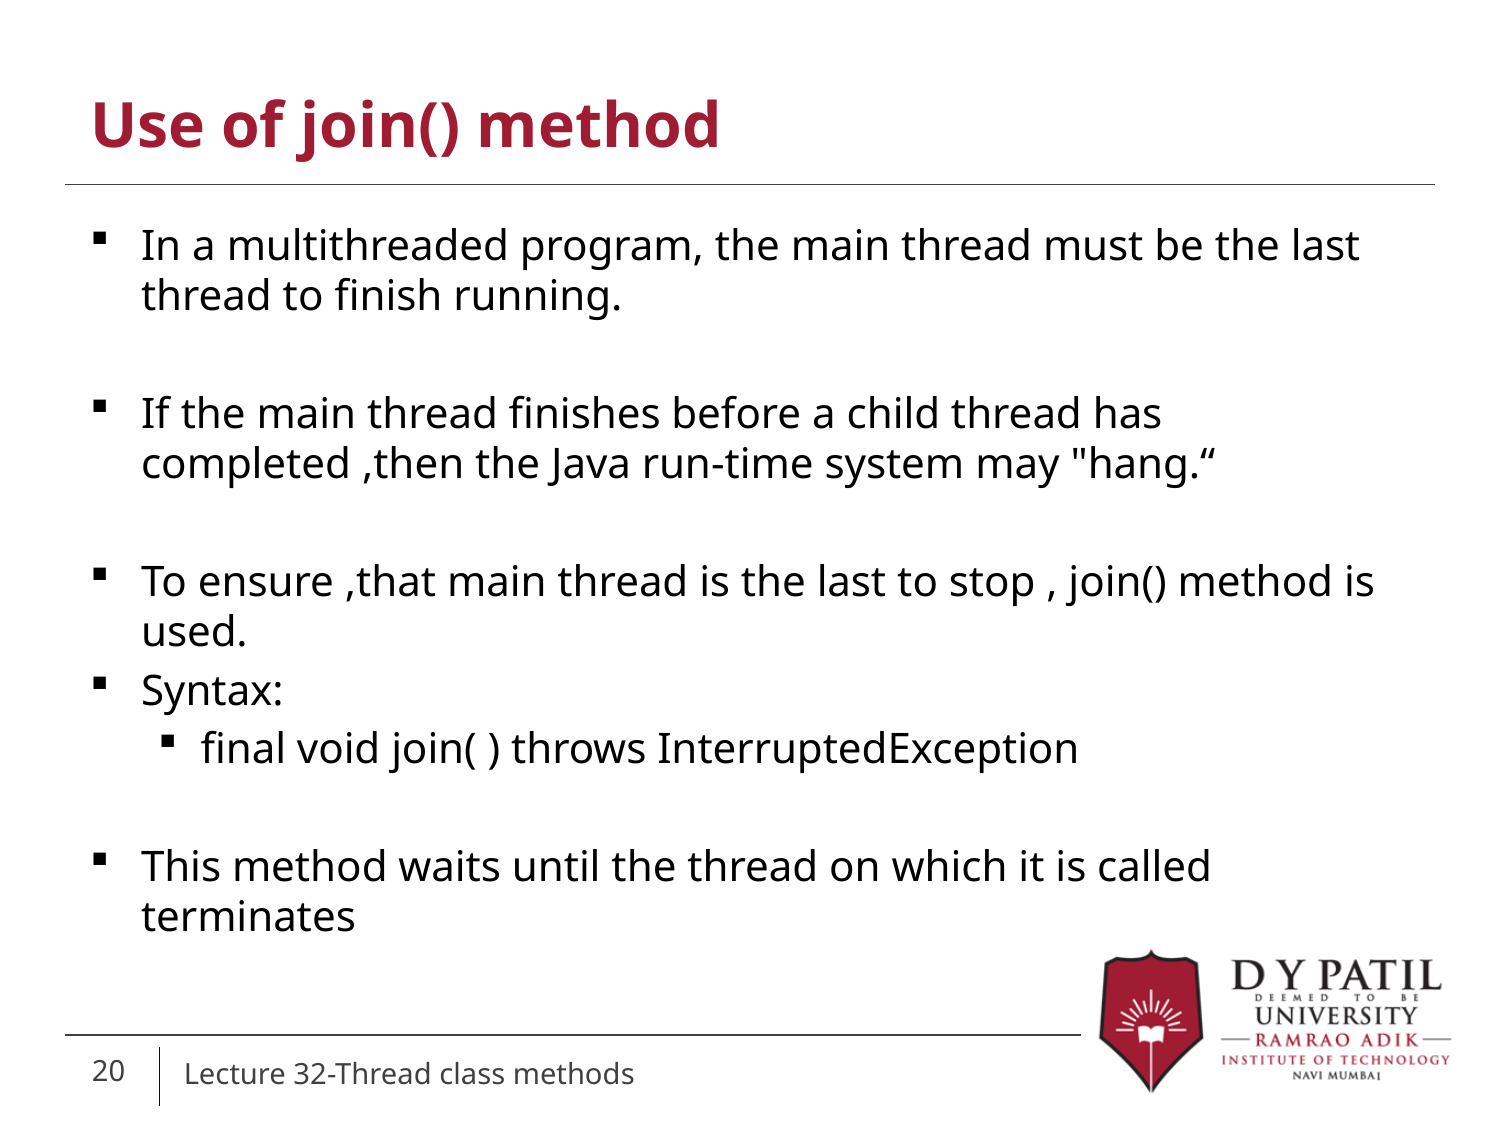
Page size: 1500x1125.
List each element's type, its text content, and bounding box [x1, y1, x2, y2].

slide_number 20 [76, 1042, 155, 1103]
picture [1091, 941, 1458, 1098]
title Use of join() method [75, 54, 1425, 190]
footer Lecture 32-Thread class methods [168, 1042, 832, 1103]
list In a multithreaded program, the main thread must be the last thread to finish running. If the main thread finishes before a child thread has completed ,then the Java run-time system may "hang.“ To ensure ,that main thread is the last to stop , join() method is used. Syntax: final void join( ) throws InterruptedException This method waits until the thread on which it is called terminates [75, 210, 1425, 954]
